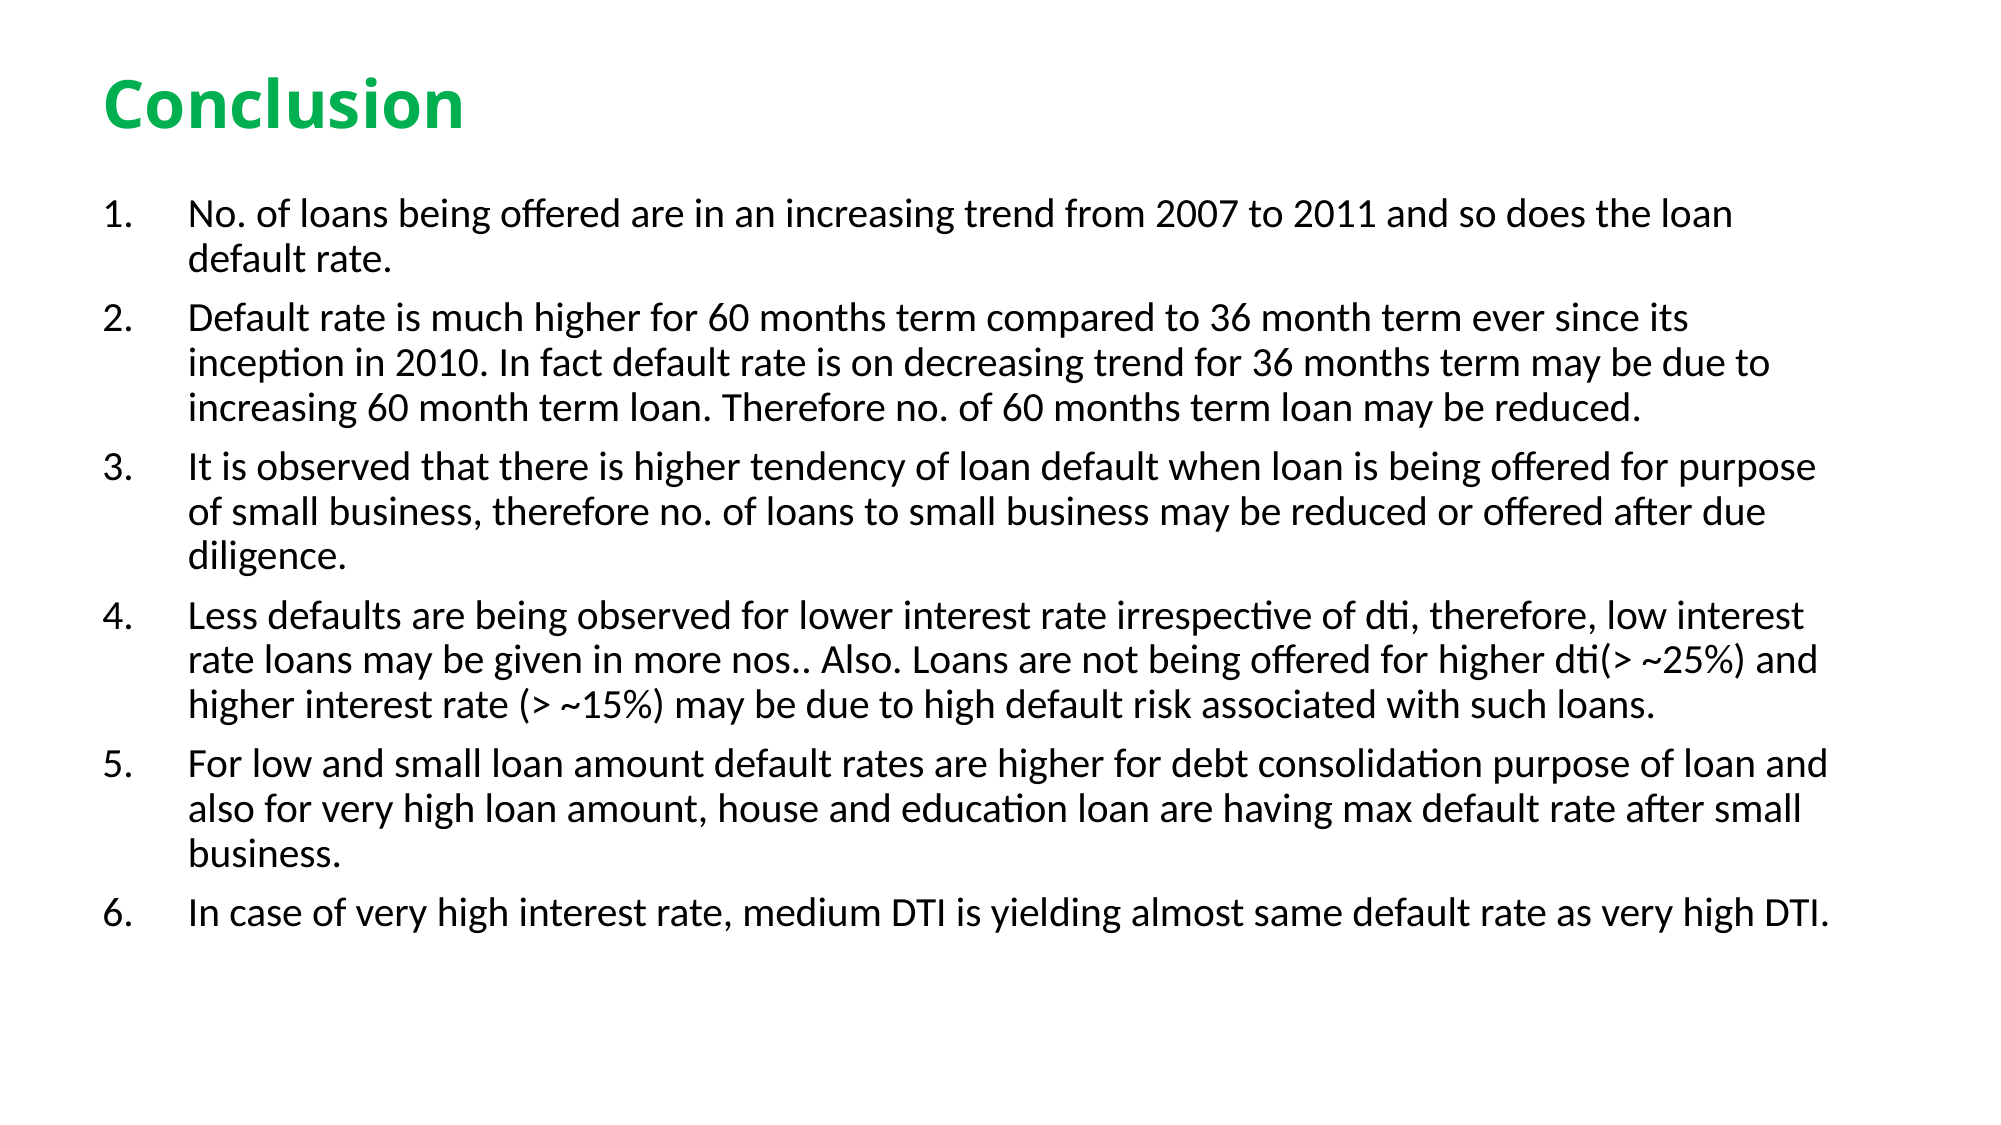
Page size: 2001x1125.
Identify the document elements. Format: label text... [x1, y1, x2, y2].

list No. of loans being offered are in an increasing trend from 2007 to 2011 and so does the loan default rate. Default rate is much higher for 60 months term compared to 36 month term ever since its inception in 2010. In fact default rate is on decreasing trend for 36 months term may be due to increasing 60 month term loan. Therefore no. of 60 months term loan may be reduced. It is observed that there is higher tendency of loan default when loan is being offered for purpose of small business, therefore no. of loans to small business may be reduced or offered after due diligence. Less defaults are being observed for lower interest rate irrespective of dti, therefore, low interest rate loans may be given in more nos.. Also. Loans are not being offered for higher dti(> ~25%) and higher interest rate (> ~15%) may be due to high default risk associated with such loans. For low and small loan amount default rates are higher for debt consolidation purpose of loan and also for very high loan amount, house and education loan are having max default rate after small business. In case of very high interest rate, medium DTI is yielding almost same default rate as very high DTI. [87, 184, 1863, 996]
title Conclusion [87, 59, 1863, 155]
